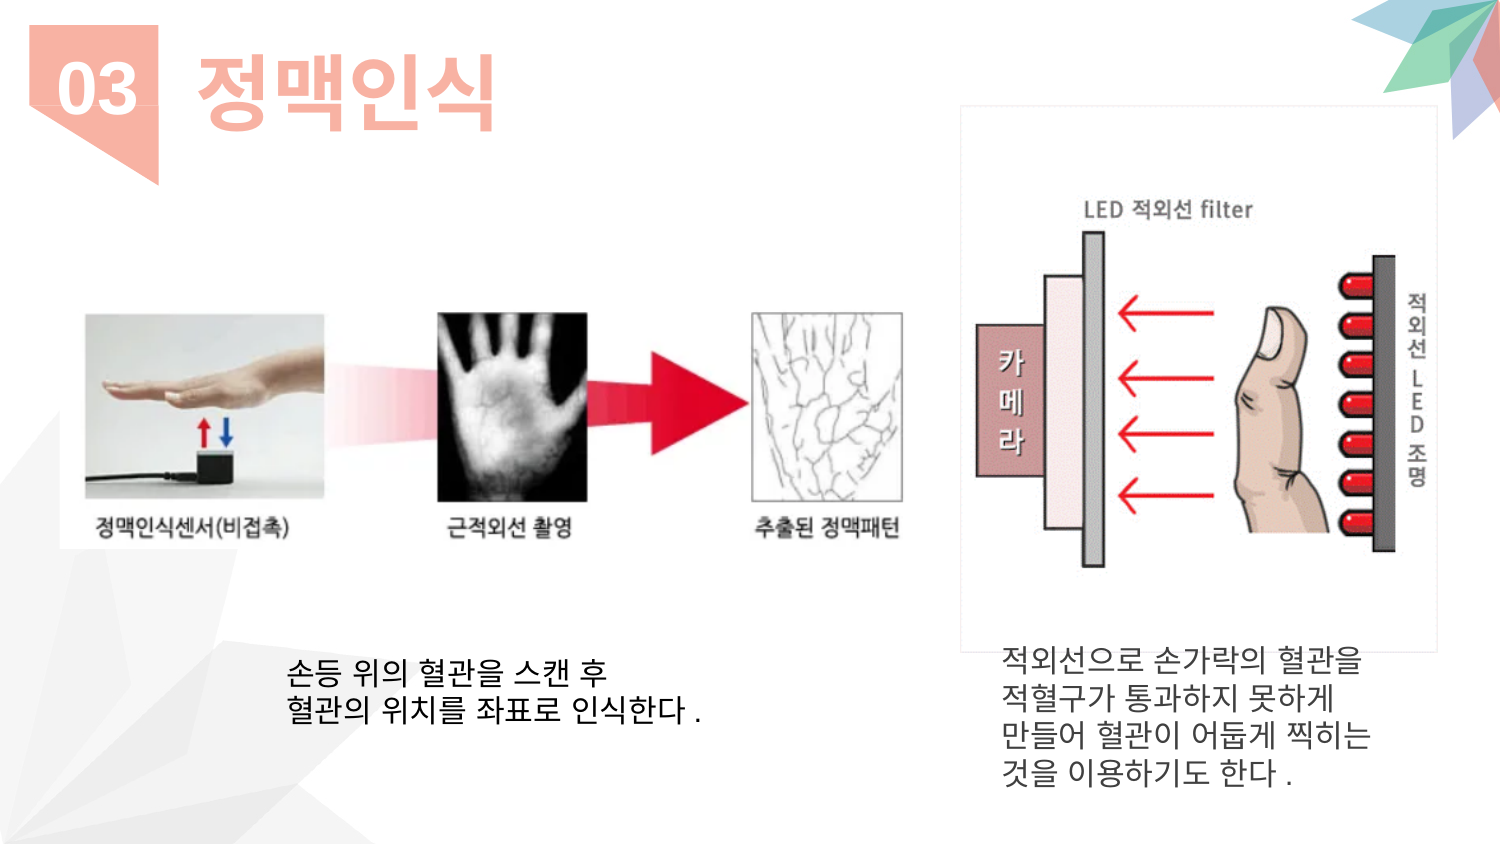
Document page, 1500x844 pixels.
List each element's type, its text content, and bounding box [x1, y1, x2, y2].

text_box 정맥인식 [180, 33, 618, 149]
text_box 적외선으로 손가락의 혈관을 적혈구가 통과하지 못하게 만들어 혈관이 어둡게 찍히는 것을 이용하기도 한다. [986, 660, 1412, 799]
picture [0, 0, 1500, 844]
text_box 손등 위의 혈관을 스캔 후 혈관의 위치를 좌표로 인식한다. [271, 646, 739, 737]
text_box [29, 24, 159, 186]
